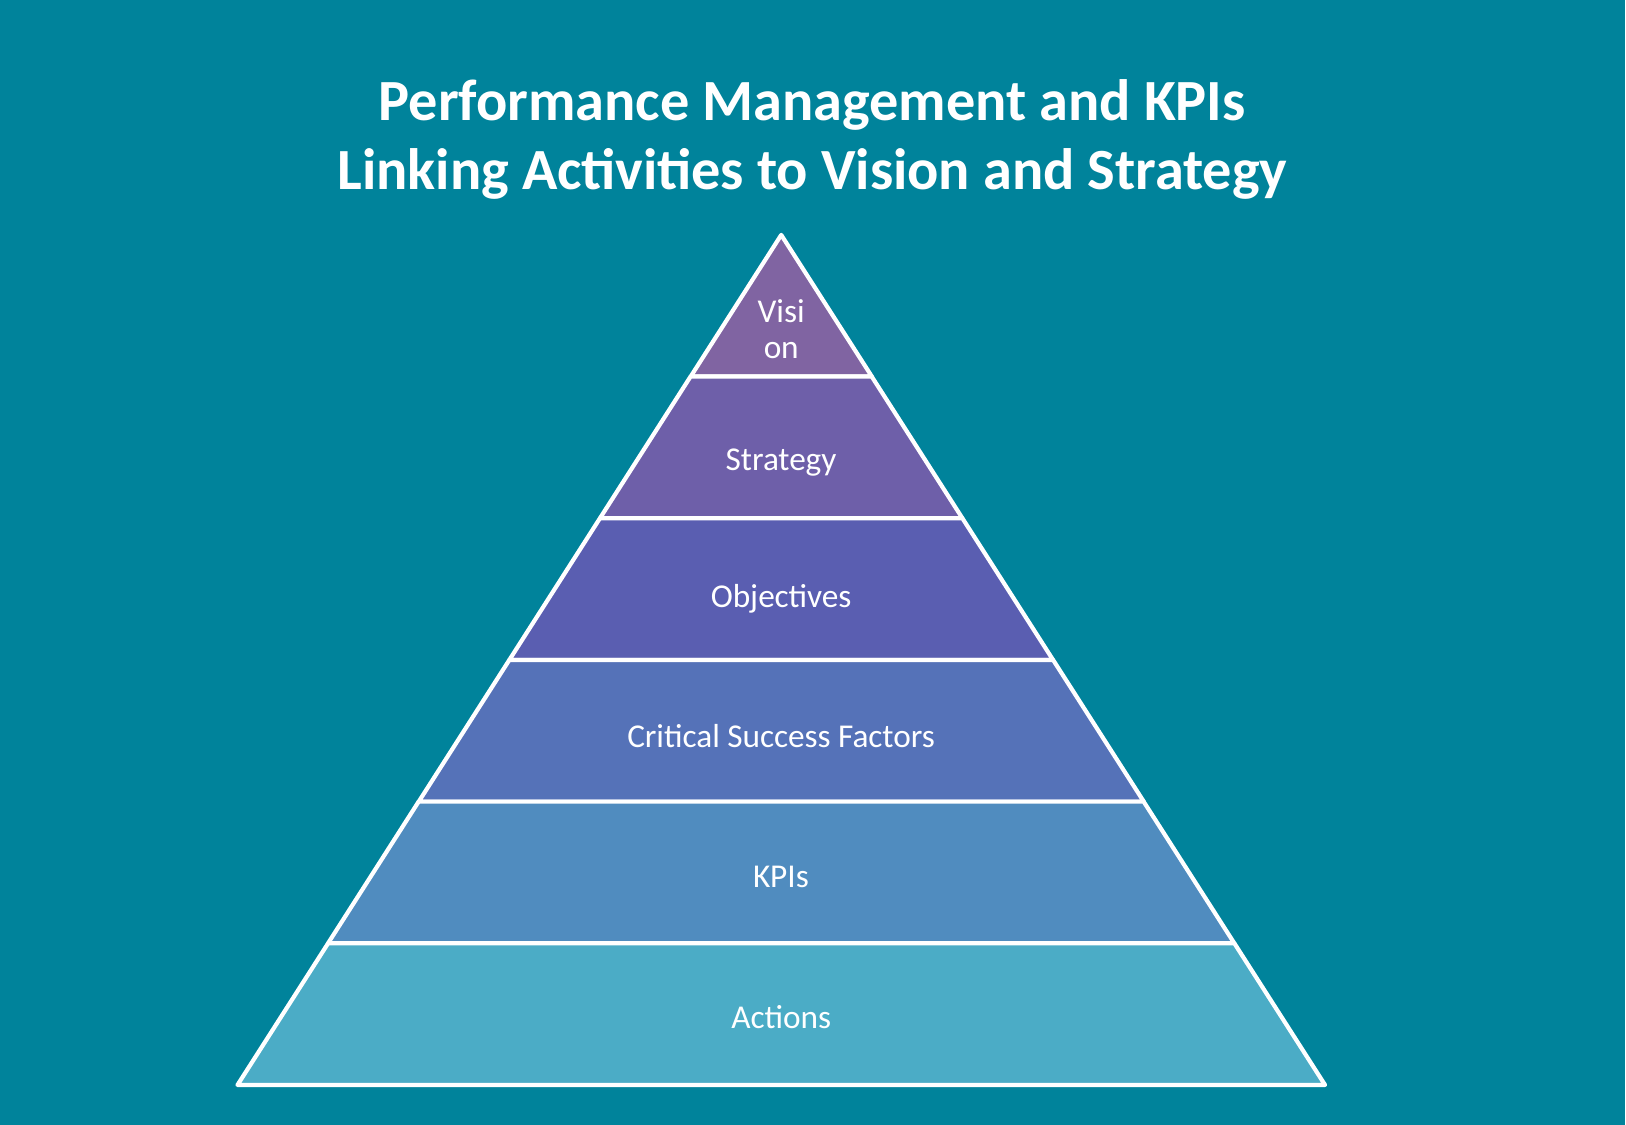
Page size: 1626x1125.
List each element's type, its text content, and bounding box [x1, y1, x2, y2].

title Performance Management and KPIs Linking Activities to Vision and Strategy [81, 29, 1544, 234]
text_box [237, 234, 1326, 1086]
